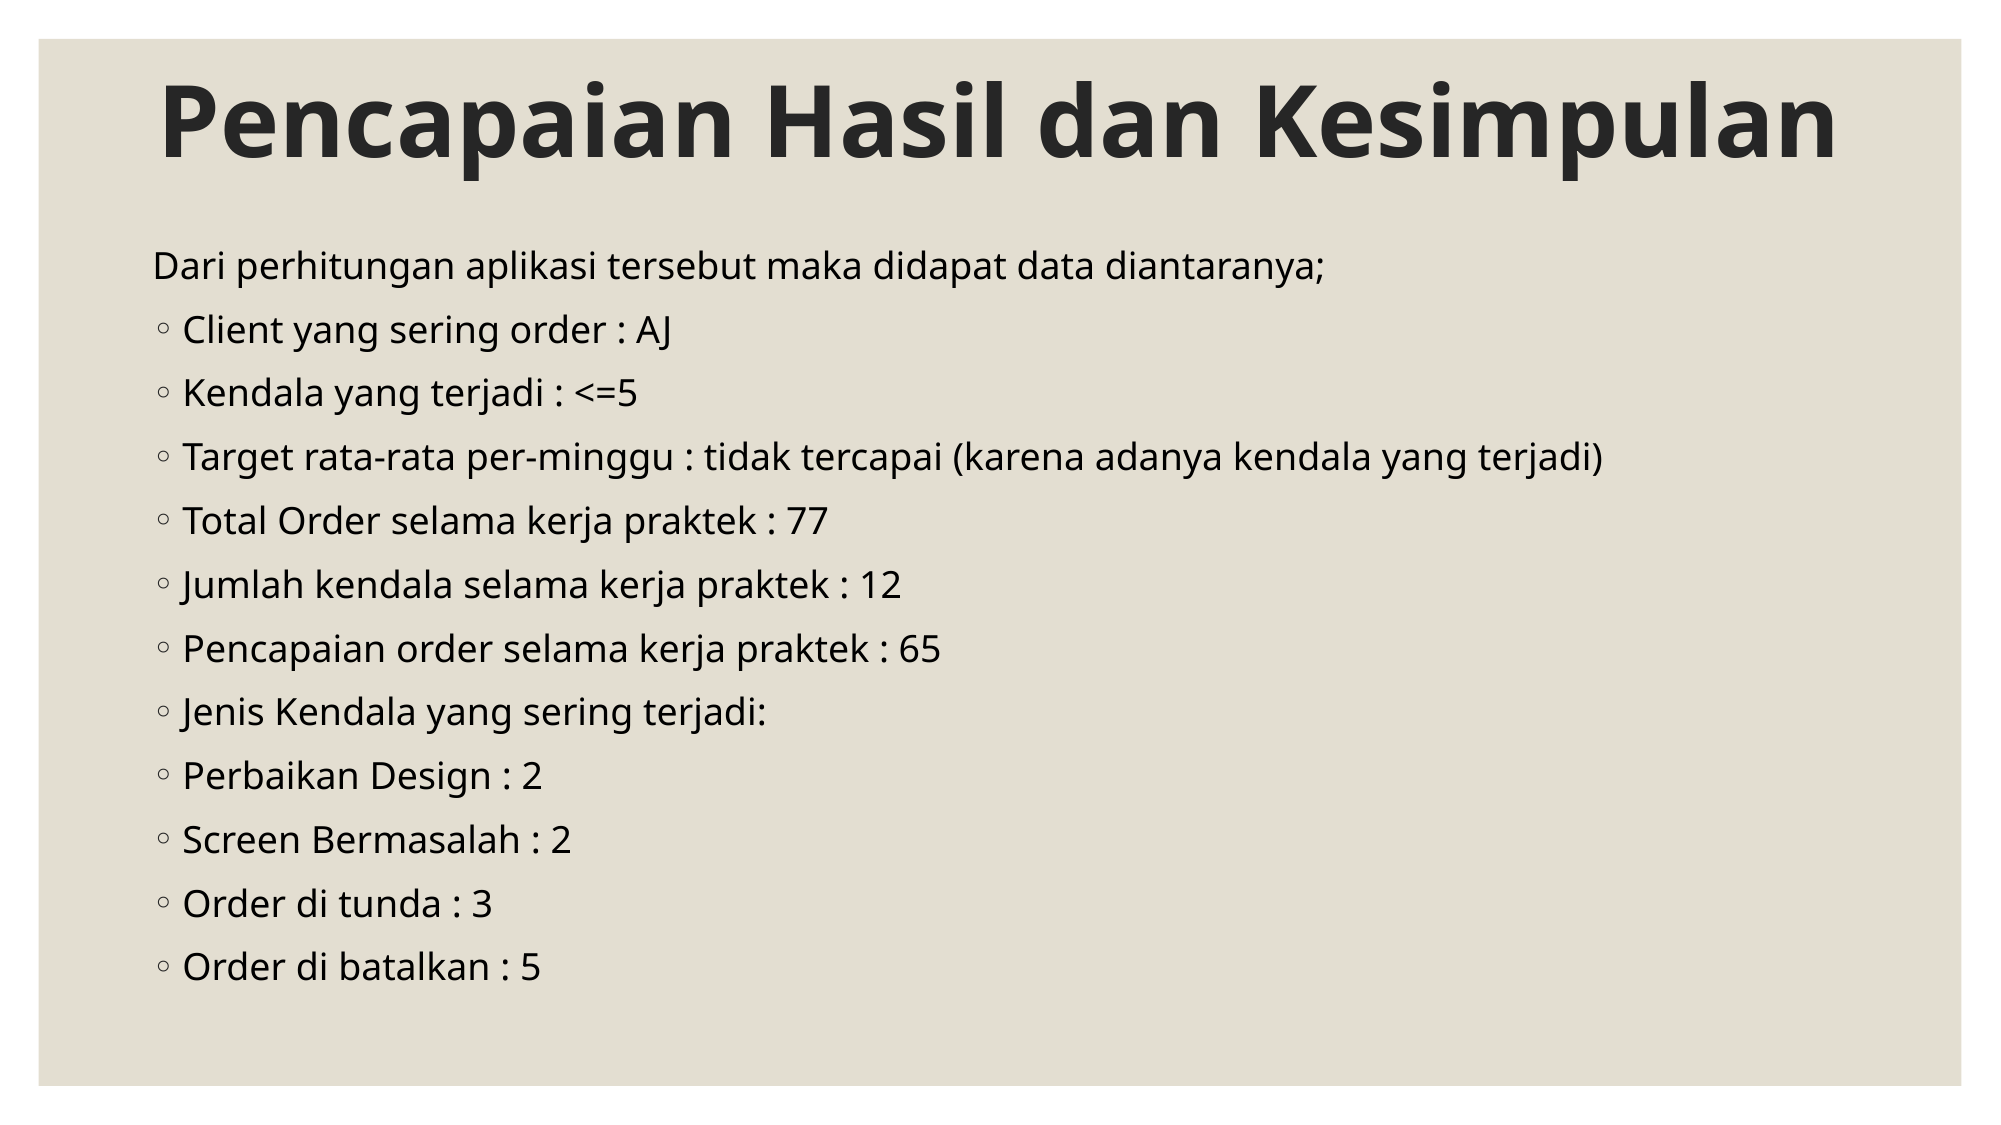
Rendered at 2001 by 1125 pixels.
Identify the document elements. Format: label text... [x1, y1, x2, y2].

title Pencapaian Hasil dan Kesimpulan [137, 16, 1863, 234]
list Dari perhitungan aplikasi tersebut maka didapat data diantaranya; Client yang sering order : AJ Kendala yang terjadi : <=5 Target rata-rata per-minggu : tidak tercapai (karena adanya kendala yang terjadi) Total Order selama kerja praktek : 77 Jumlah kendala selama kerja praktek : 12 Pencapaian order selama kerja praktek : 65 Jenis Kendala yang sering terjadi: Perbaikan Design : 2 Screen Bermasalah : 2 Order di tunda : 3 Order di batalkan : 5 [137, 234, 1863, 1088]
